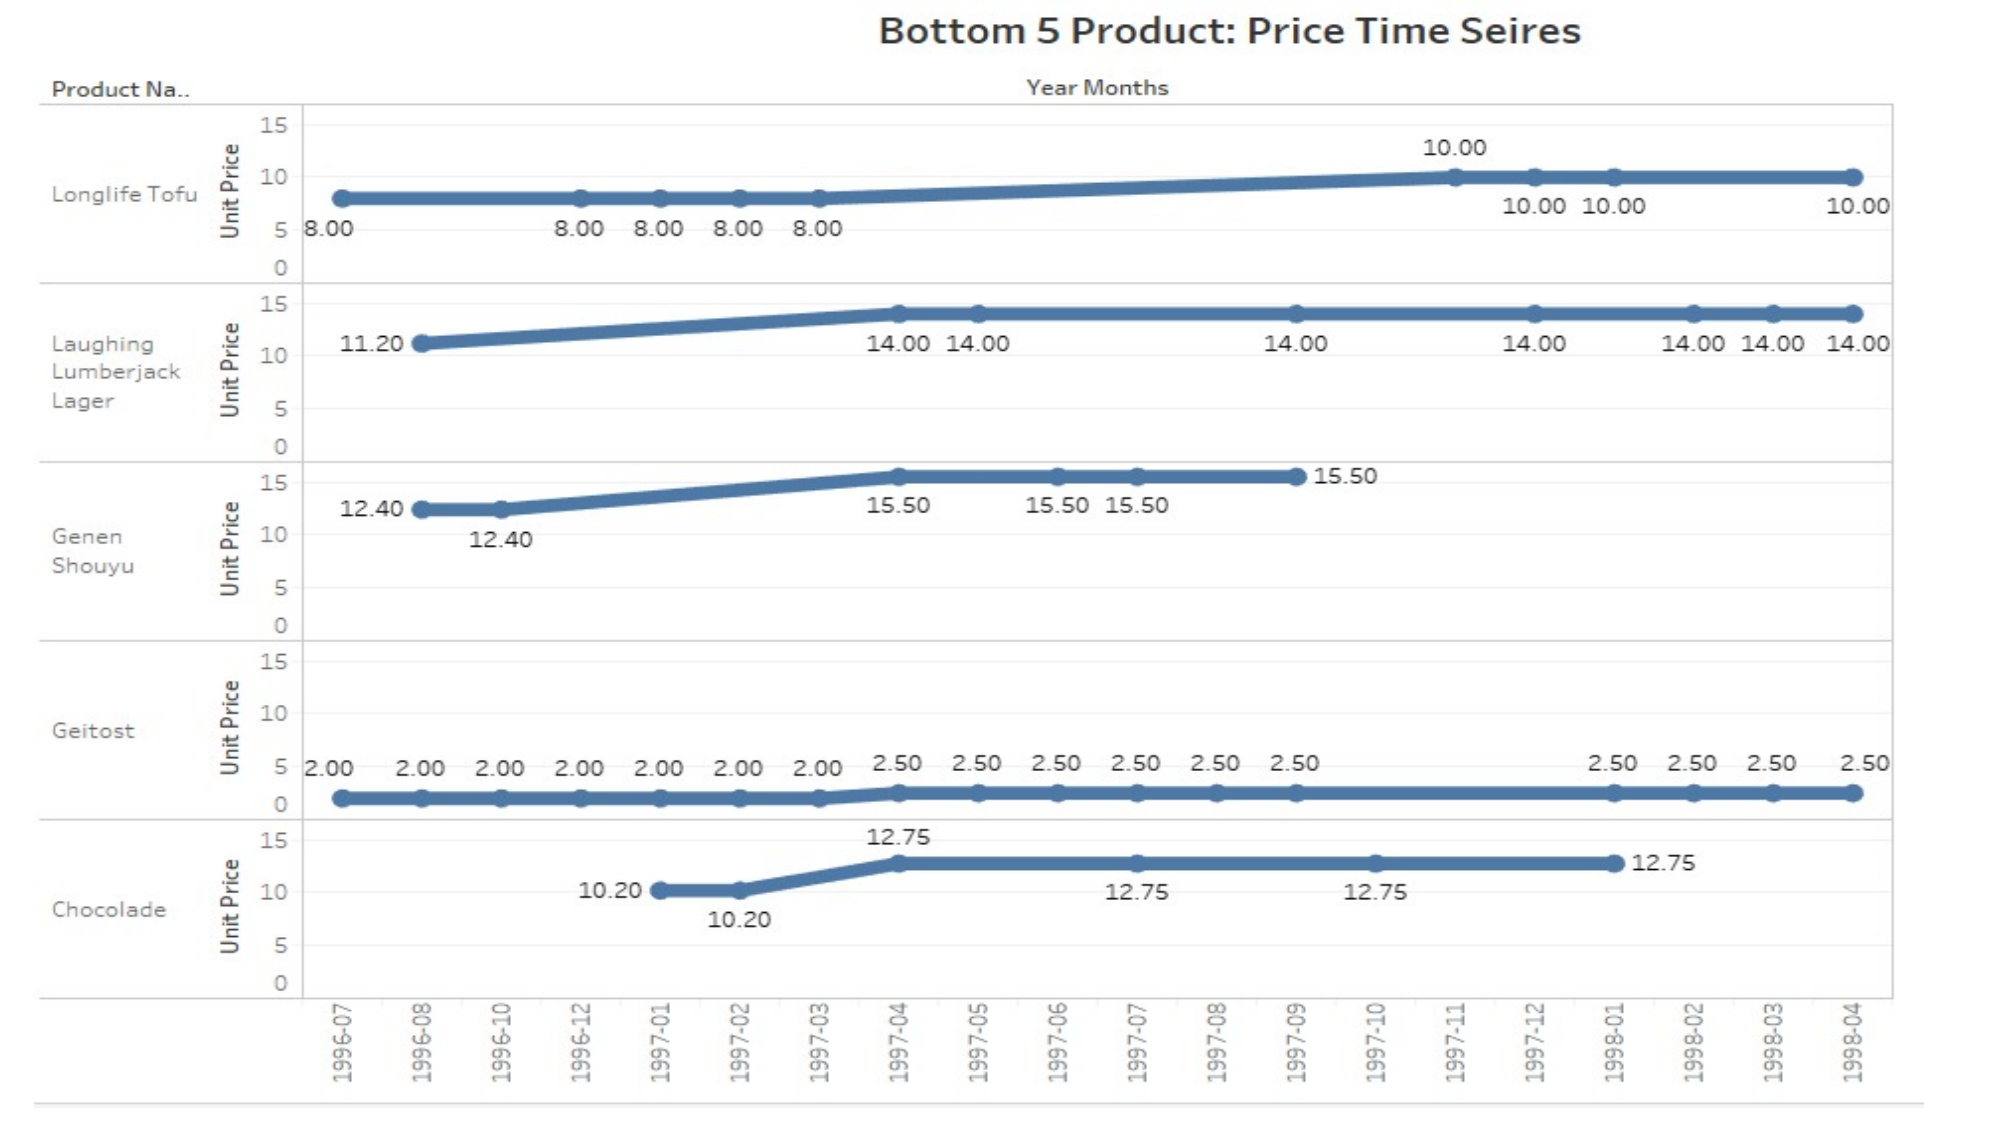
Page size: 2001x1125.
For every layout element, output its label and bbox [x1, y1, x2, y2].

list [33, 0, 1924, 1109]
